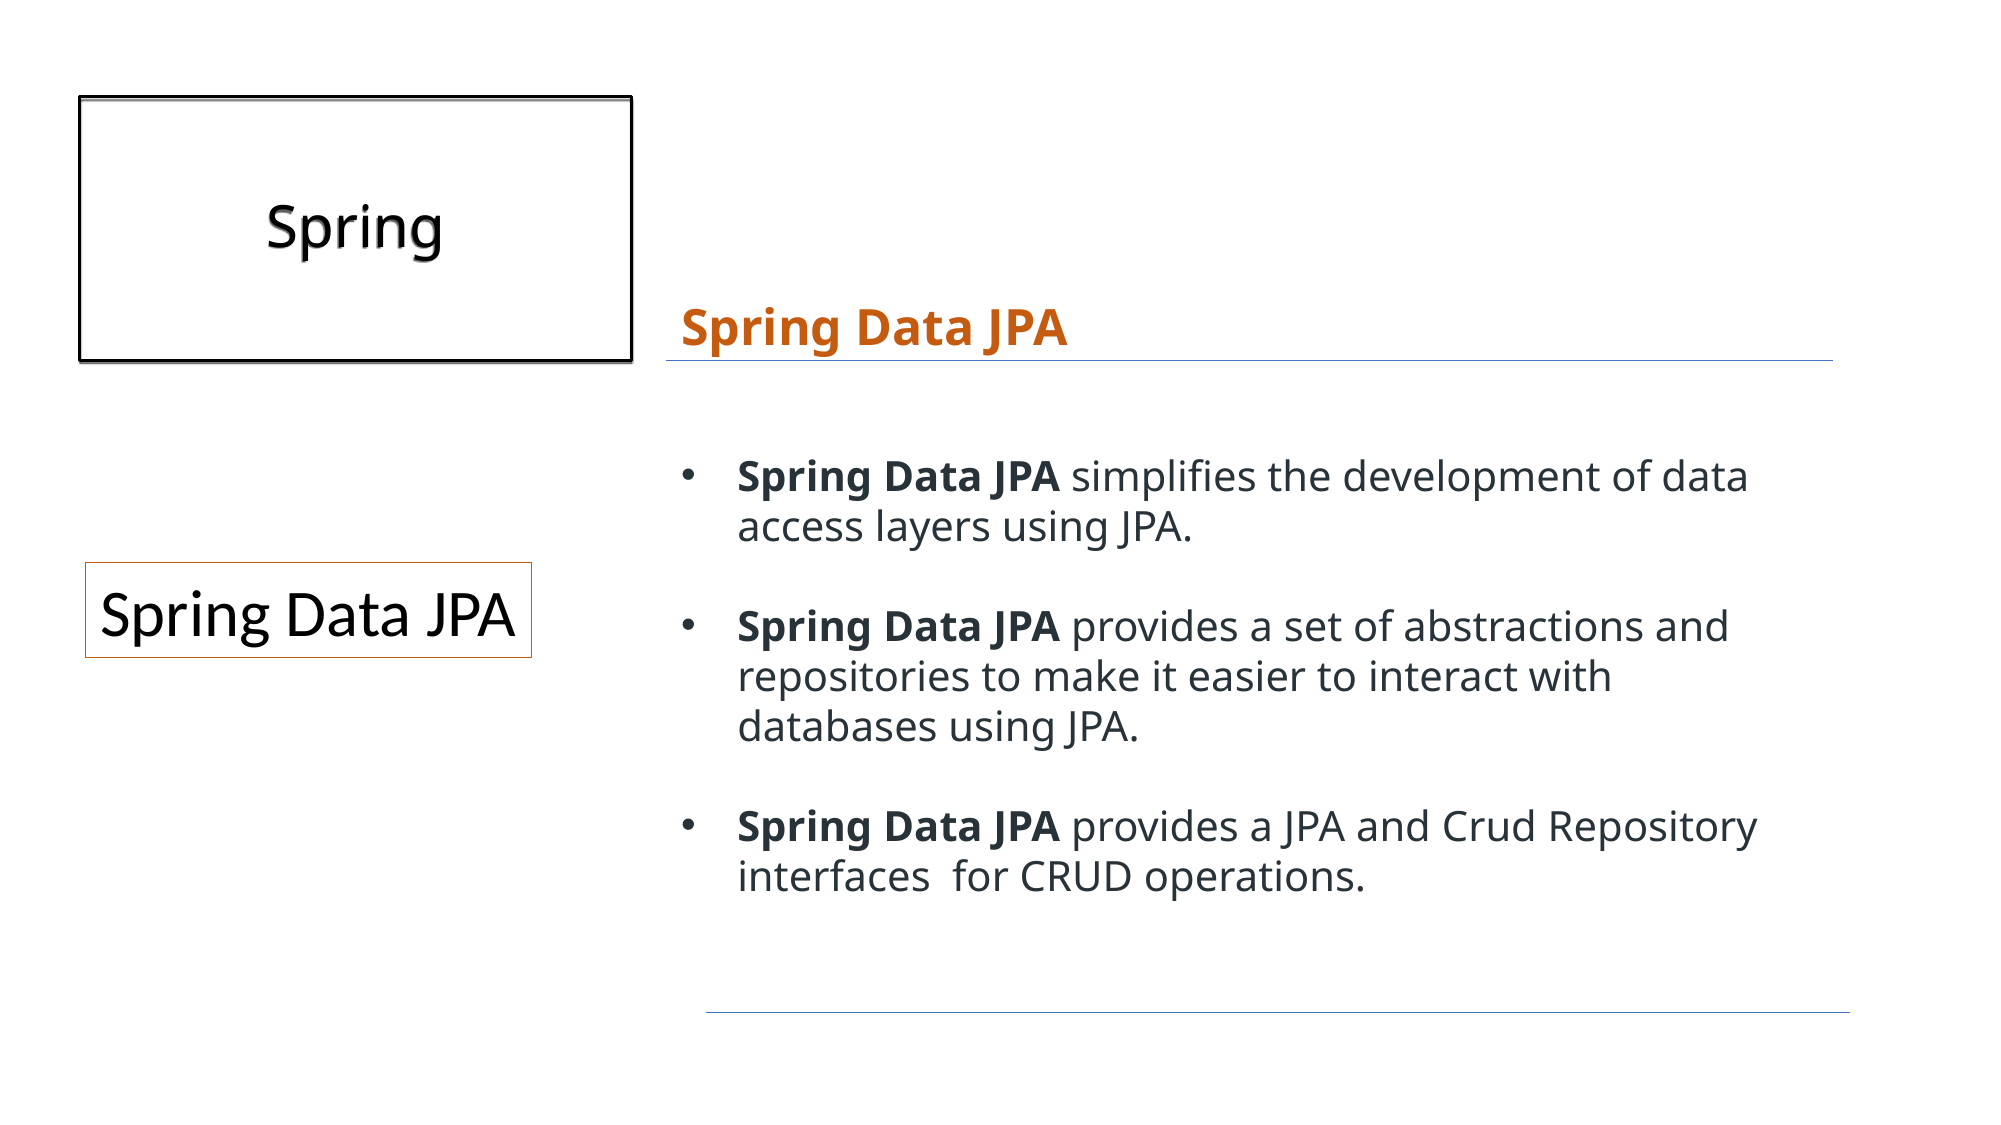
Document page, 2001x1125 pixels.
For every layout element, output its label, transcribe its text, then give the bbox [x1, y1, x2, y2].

text_box Spring Data JPA simplifies the development of data access layers using JPA. Spring Data JPA provides a set of abstractions and repositories to make it easier to interact with databases using JPA. Spring Data JPA provides a JPA and Crud Repository interfaces for CRUD operations. [666, 441, 1811, 907]
text_box Spring Data JPA [85, 562, 532, 658]
title Spring [79, 96, 632, 361]
text_box Spring Data JPA [666, 287, 1666, 359]
